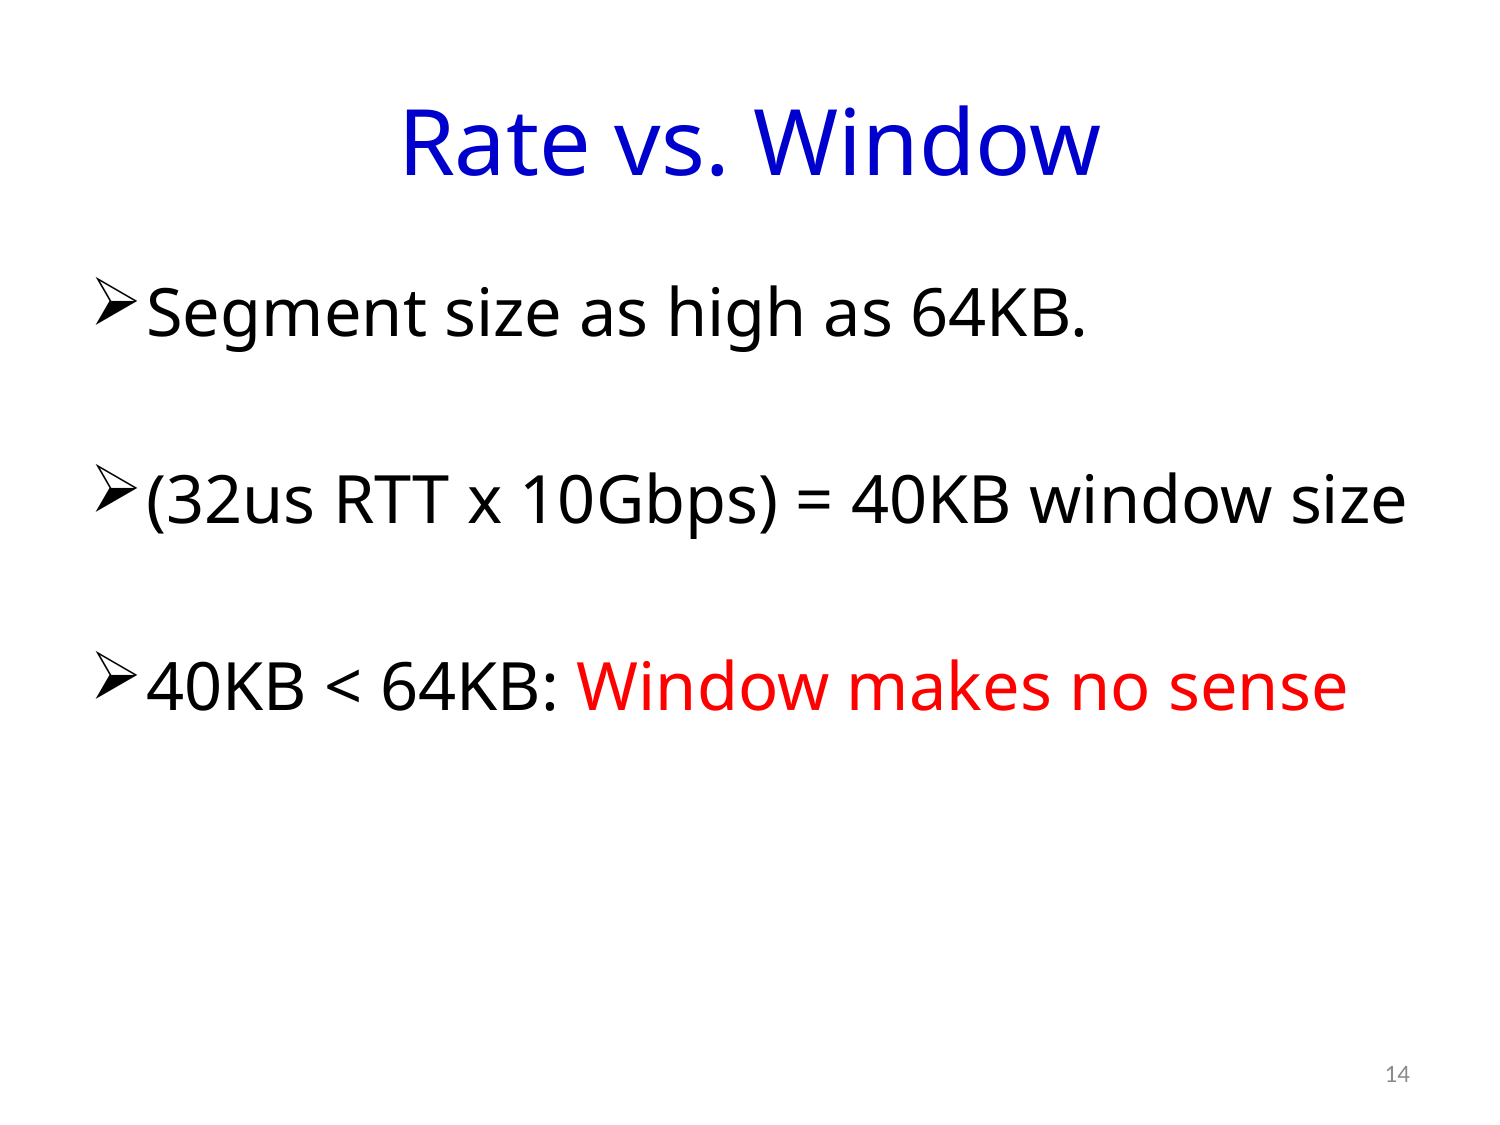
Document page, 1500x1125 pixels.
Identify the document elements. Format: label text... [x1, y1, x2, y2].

title Rate vs. Window [75, 45, 1425, 233]
slide_number 14 [1074, 1042, 1425, 1103]
list Segment size as high as 64KB. (32us RTT x 10Gbps) = 40KB window size 40KB < 64KB: Window makes no sense [75, 262, 1425, 1005]
